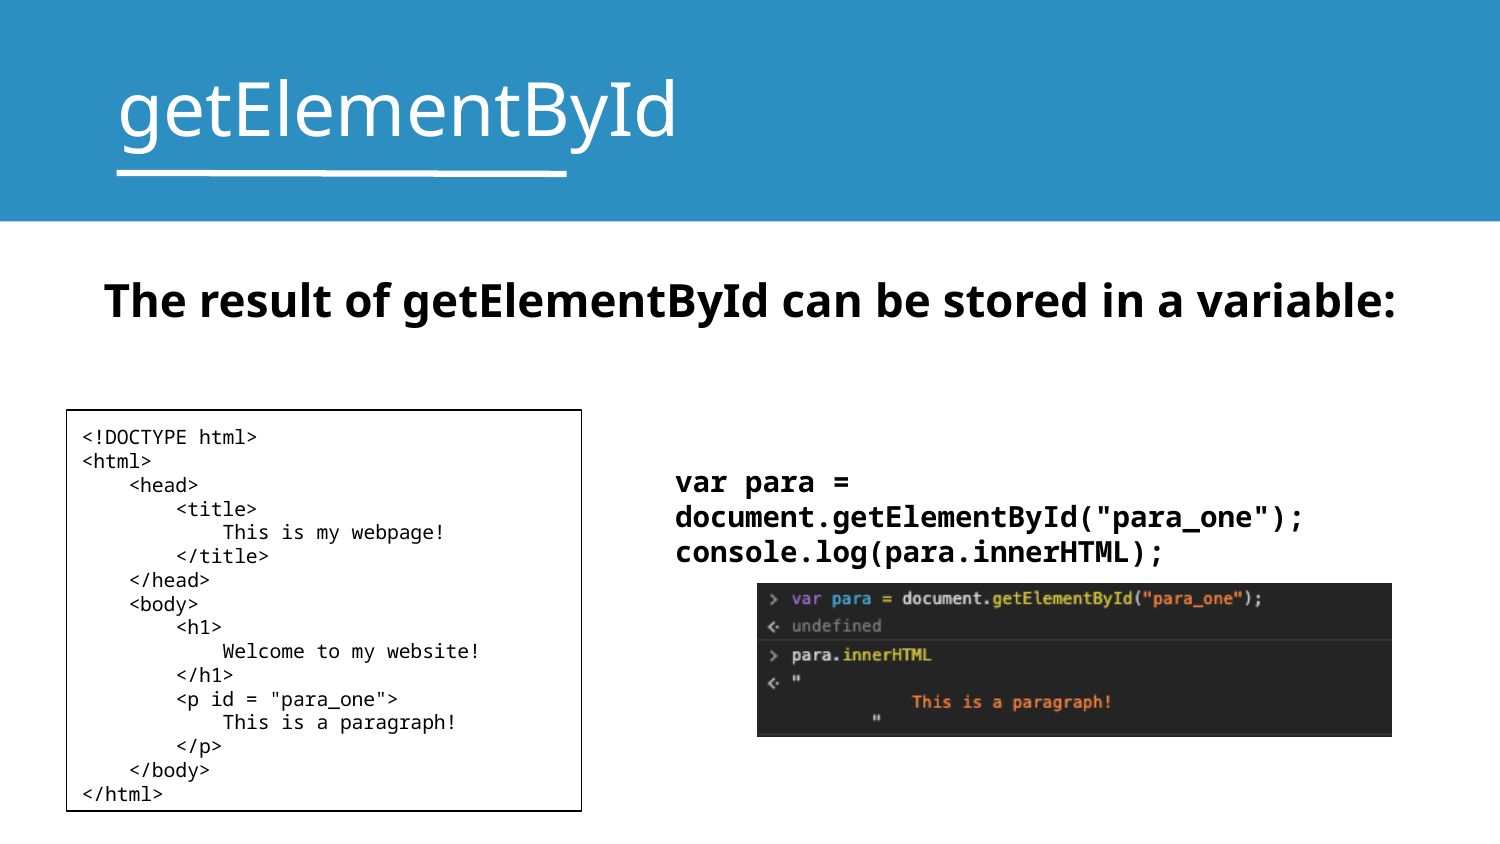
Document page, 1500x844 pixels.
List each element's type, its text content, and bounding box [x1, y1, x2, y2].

list The result of getElementById can be stored in a variable: [51, 248, 1449, 410]
text_box <!DOCTYPE html> <html> <head> <title> This is my webpage! </title> </head> <body> <h1> Welcome to my website! </h1> <p id = "para_one"> This is a paragraph! </p> </body> </html> [66, 410, 582, 812]
title getElementById [102, 46, 1500, 141]
picture [757, 582, 1393, 737]
text_box var para = document.getElementById("para_one"); console.log(para.innerHTML); [660, 448, 1450, 506]
